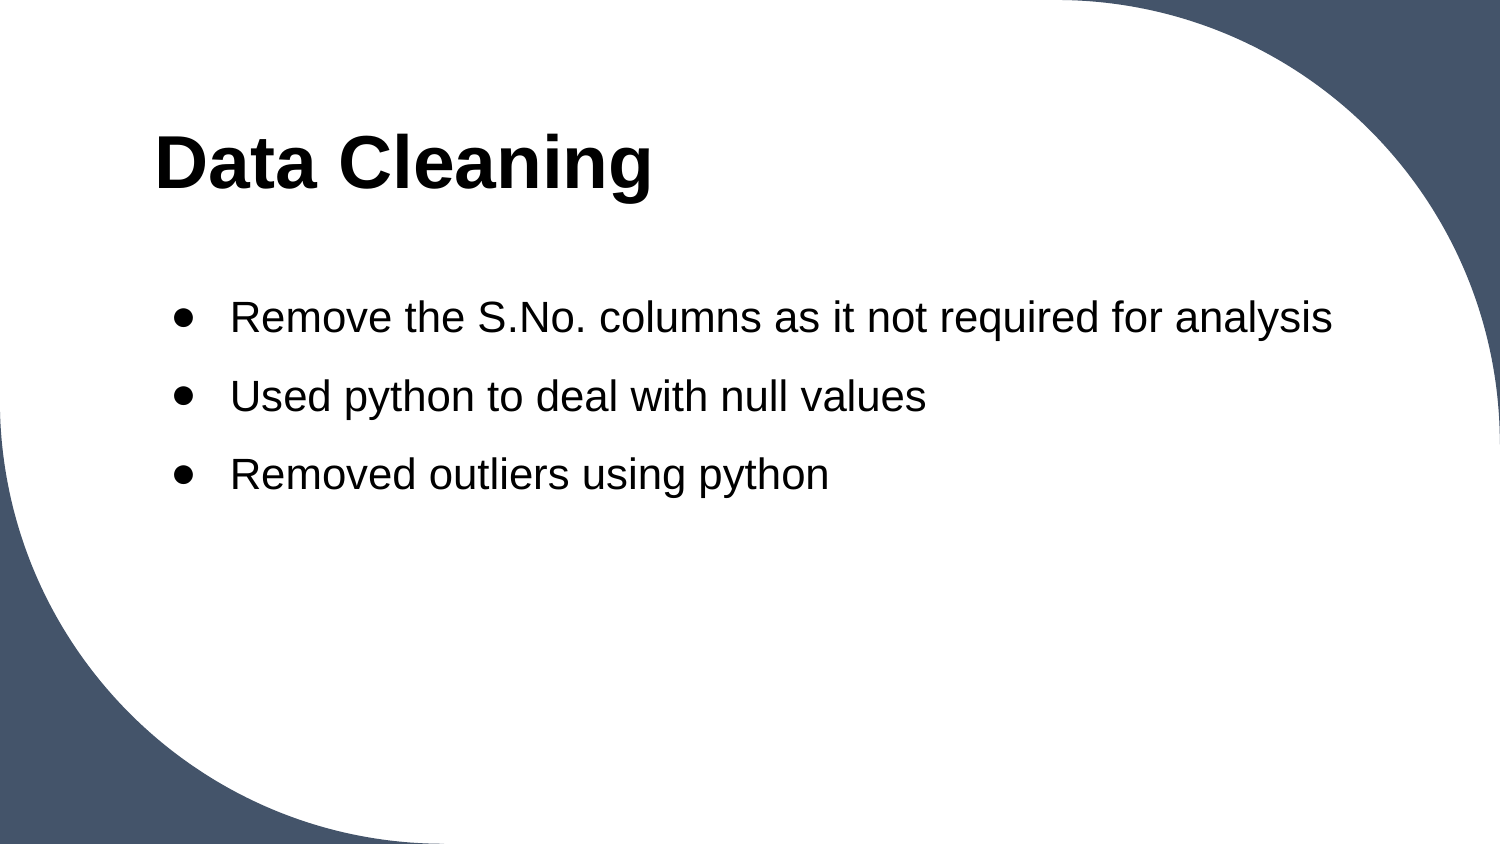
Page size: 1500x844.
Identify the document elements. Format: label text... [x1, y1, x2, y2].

list Remove the S.No. columns as it not required for analysis Used python to deal with null values Removed outliers using python [143, 256, 1347, 671]
title Data Cleaning [143, 46, 1347, 210]
